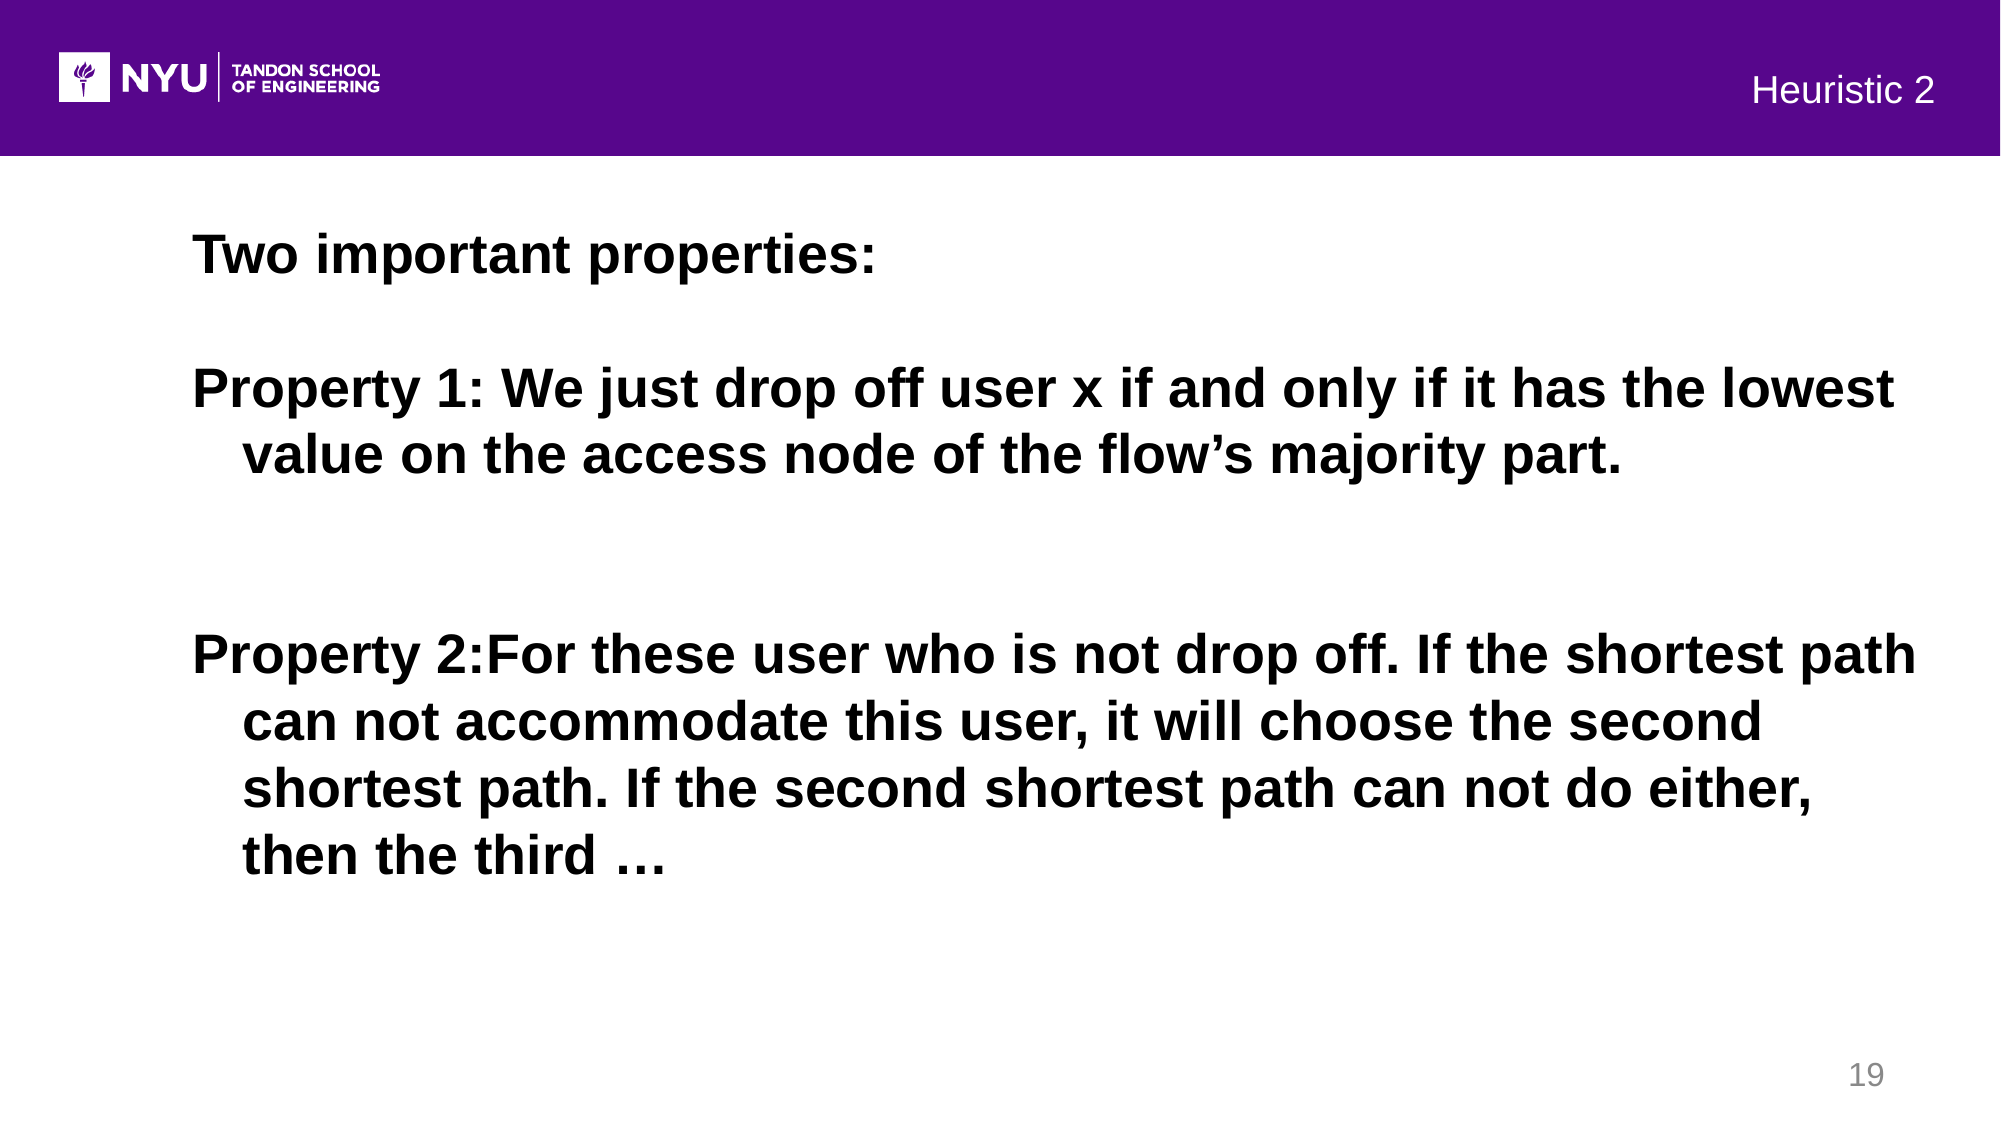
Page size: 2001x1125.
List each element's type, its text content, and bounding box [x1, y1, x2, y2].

text_box Heuristic 2 [1167, 50, 1951, 108]
text_box Two important properties: Property 1: We just drop off user x if and only if it has the lowest value on the access node of the flow’s majority part. Property 2:For these user who is not drop off. If the shortest path can not accommodate this user, it will choose the second shortest path. If the second shortest path can not do either, then the third … [127, 202, 1951, 888]
text_box 19 [1433, 1042, 1900, 1103]
picture [59, 52, 380, 102]
